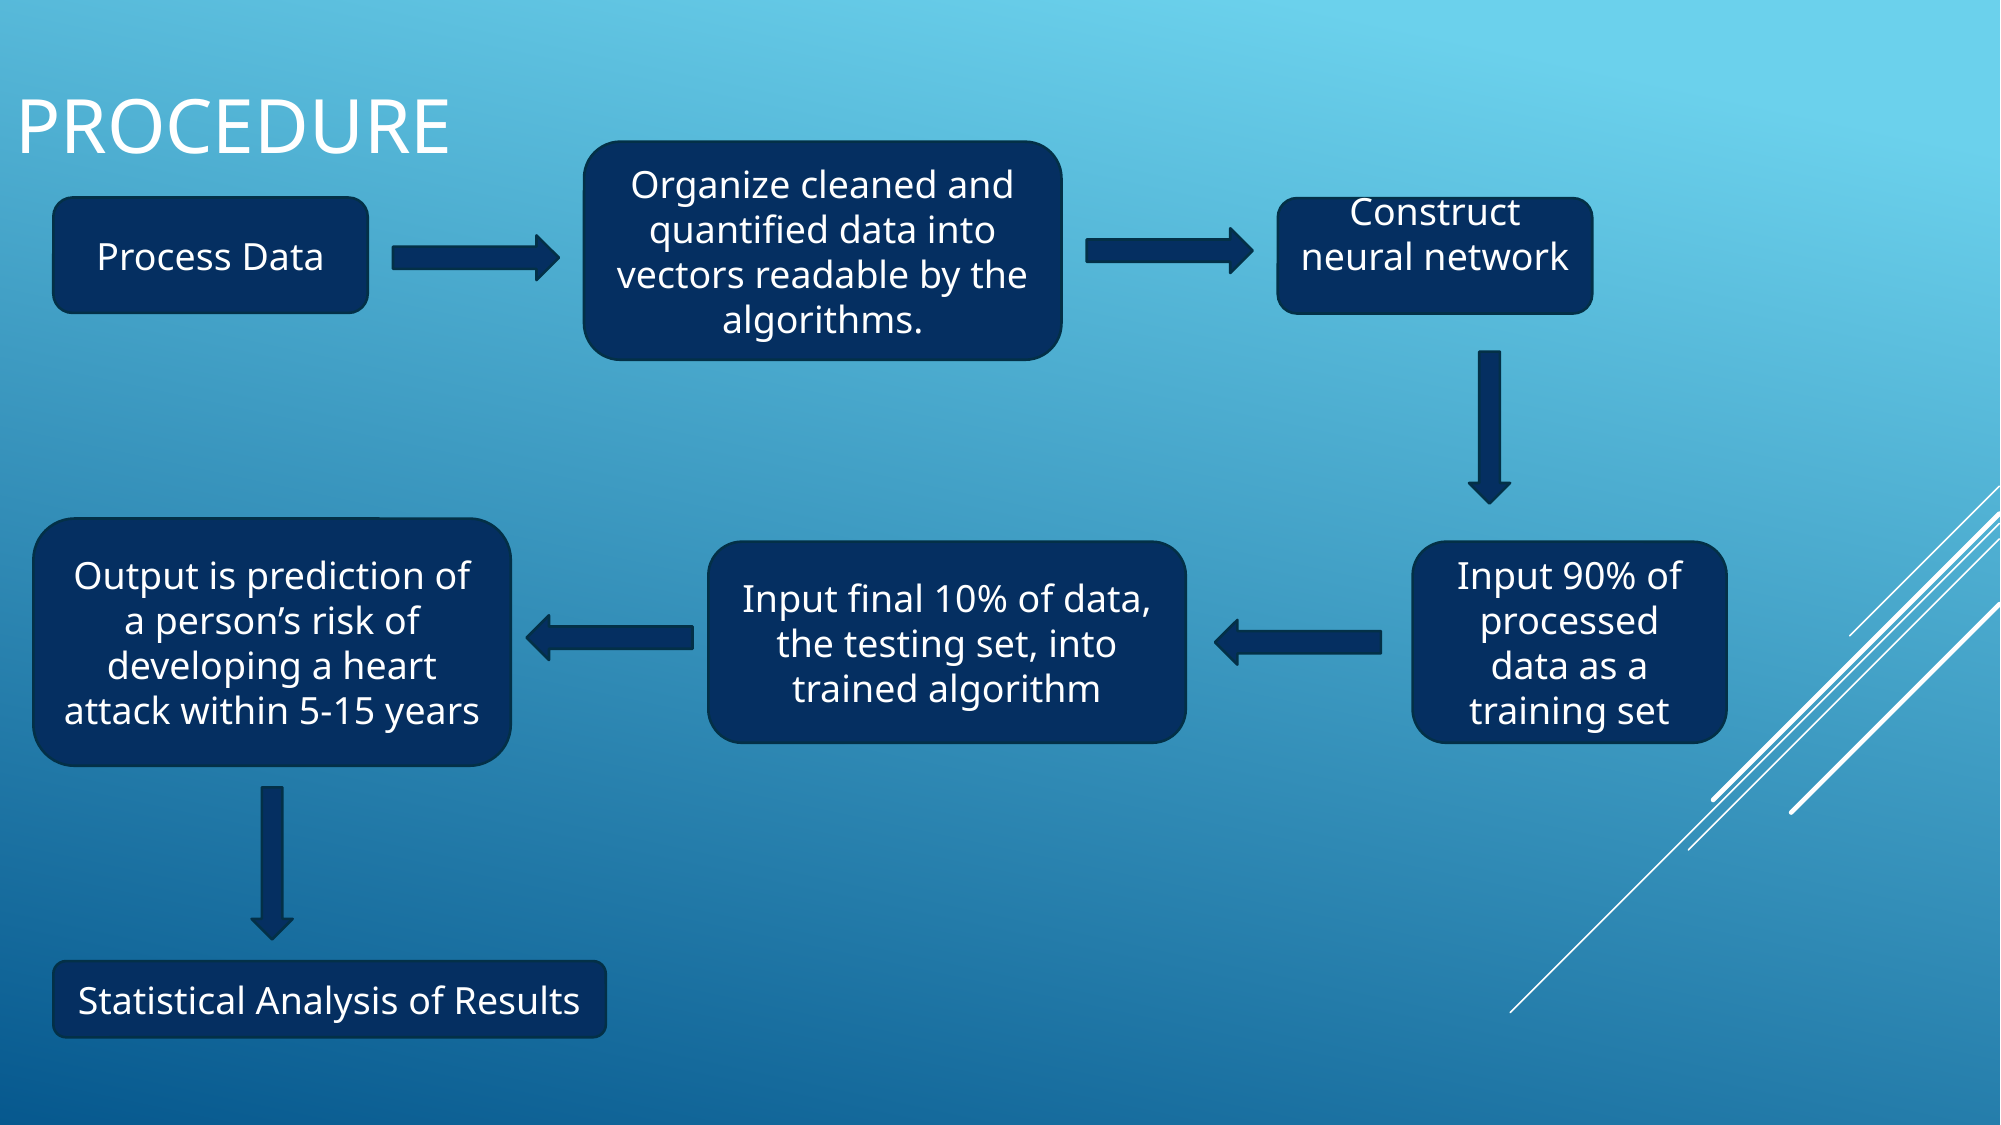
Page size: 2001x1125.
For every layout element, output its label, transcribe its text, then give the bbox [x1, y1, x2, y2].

title Procedure [0, 0, 1400, 248]
text_box Organize cleaned and quantified data into vectors readable by the algorithms. [582, 140, 1063, 362]
text_box Statistical Analysis of Results [52, 959, 608, 1039]
text_box [1085, 227, 1254, 275]
text_box Input final 10% of data, the testing set, into trained algorithm [707, 540, 1188, 745]
text_box Construct neural network [1276, 196, 1594, 315]
text_box [525, 614, 694, 662]
text_box [391, 234, 560, 282]
text_box [250, 786, 294, 941]
text_box [1214, 618, 1383, 666]
text_box Input 90% of processed data as a training set [1411, 540, 1728, 745]
text_box Output is prediction of a person’s risk of developing a heart attack within 5-15 years [32, 517, 513, 768]
text_box Process Data [51, 196, 370, 315]
text_box [1467, 350, 1512, 505]
